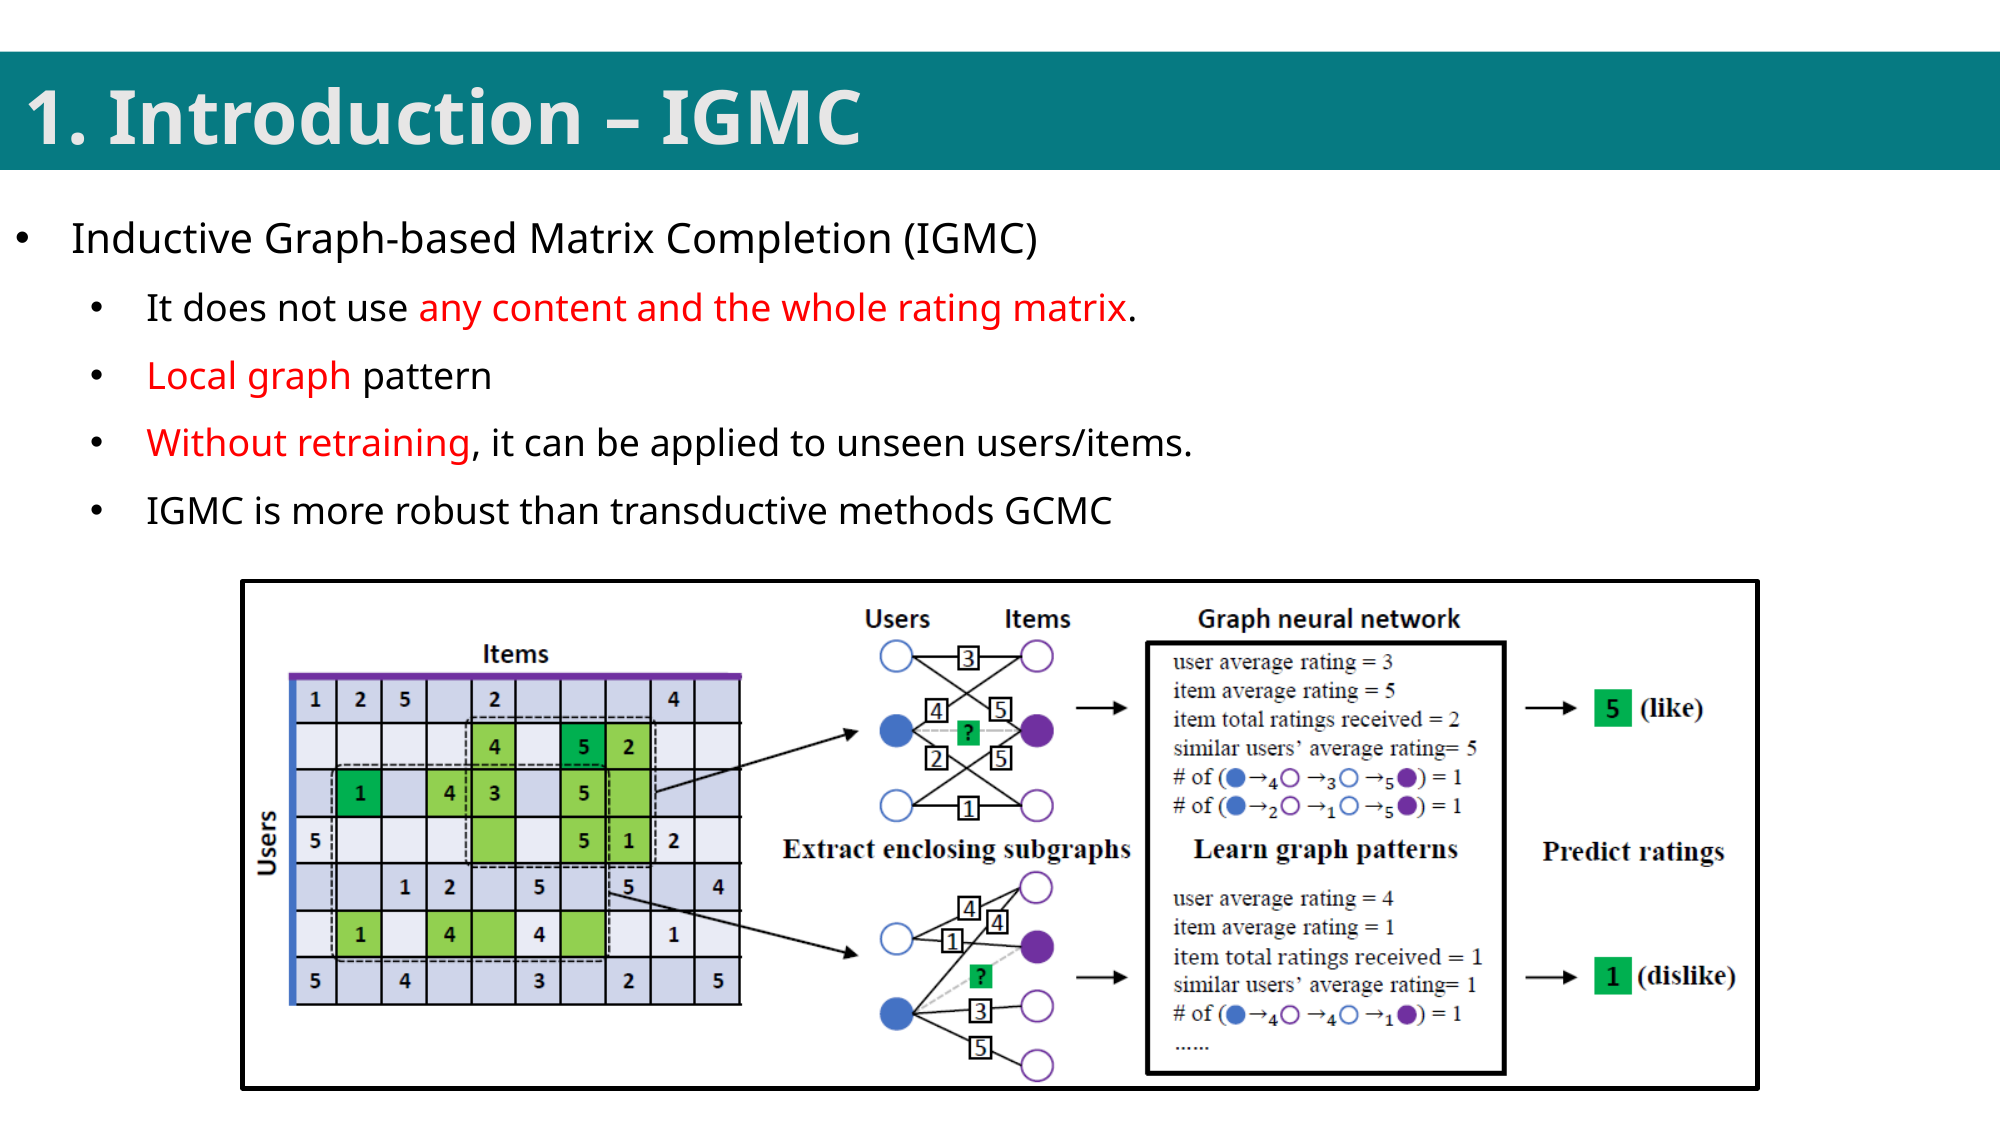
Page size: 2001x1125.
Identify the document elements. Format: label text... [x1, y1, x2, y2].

text_box Inductive Graph-based Matrix Completion (IGMC) It does not use any content and the whole rating matrix. Local graph pattern Without retraining, it can be applied to unseen users/items. IGMC is more robust than transductive methods GCMC [0, 179, 2000, 1125]
text_box 1. Introduction – IGMC [10, 17, 2000, 167]
text_box [0, 51, 2000, 171]
picture [244, 583, 1756, 1086]
